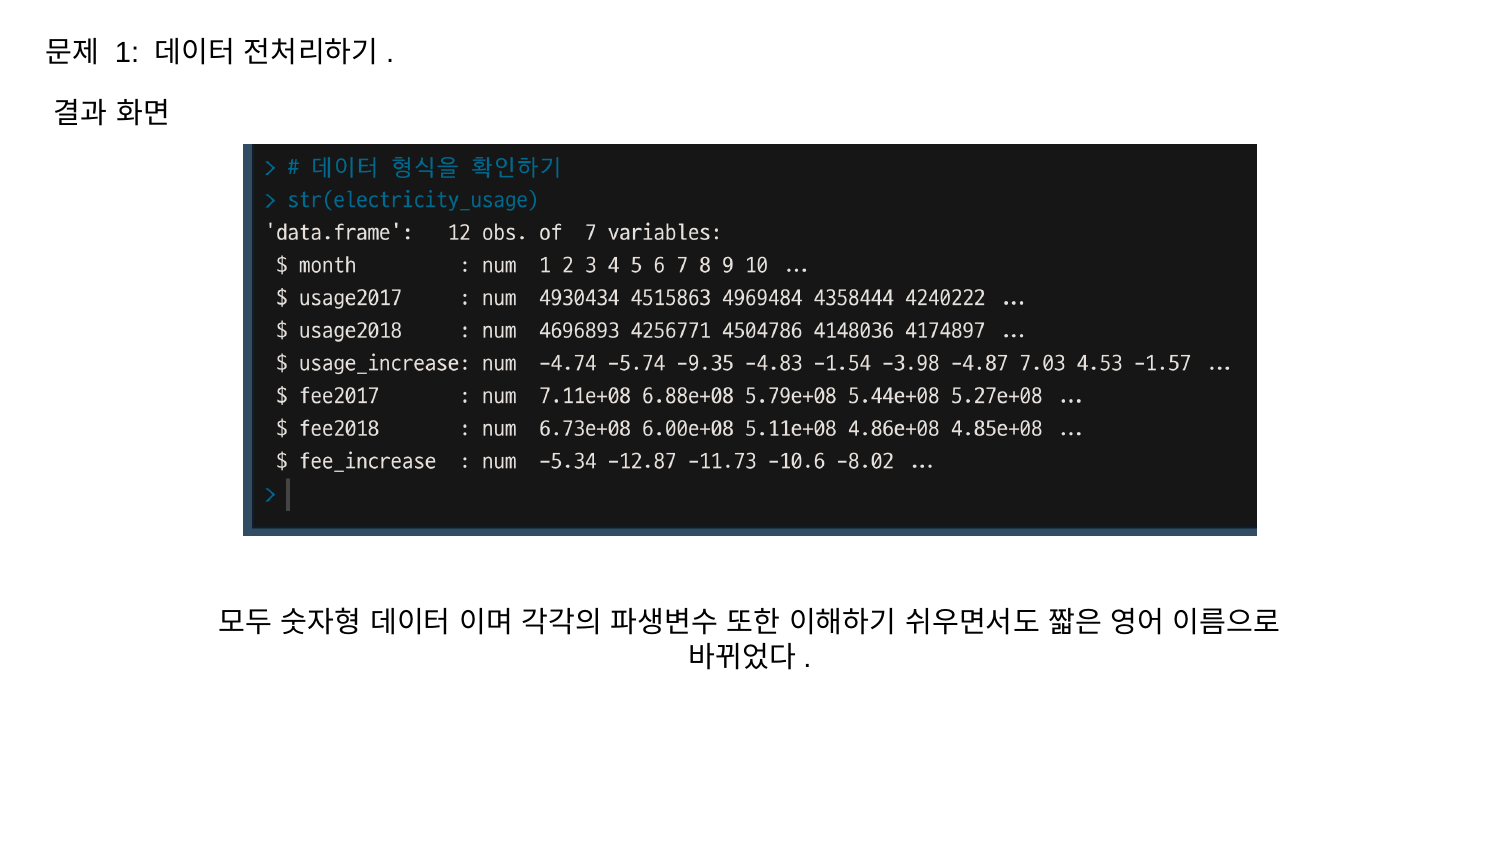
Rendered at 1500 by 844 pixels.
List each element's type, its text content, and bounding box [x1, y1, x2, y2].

picture [243, 143, 1257, 537]
text_box 모두 숫자형 데이터 이며 각각의 파생변수 또한 이해하기 쉬우면서도 짧은 영어 이름으로 바뀌었다. [165, 588, 1335, 755]
text_box 결과 화면 [38, 81, 1283, 143]
text_box 문제 1: 데이터 전처리하기. [30, 18, 1044, 80]
